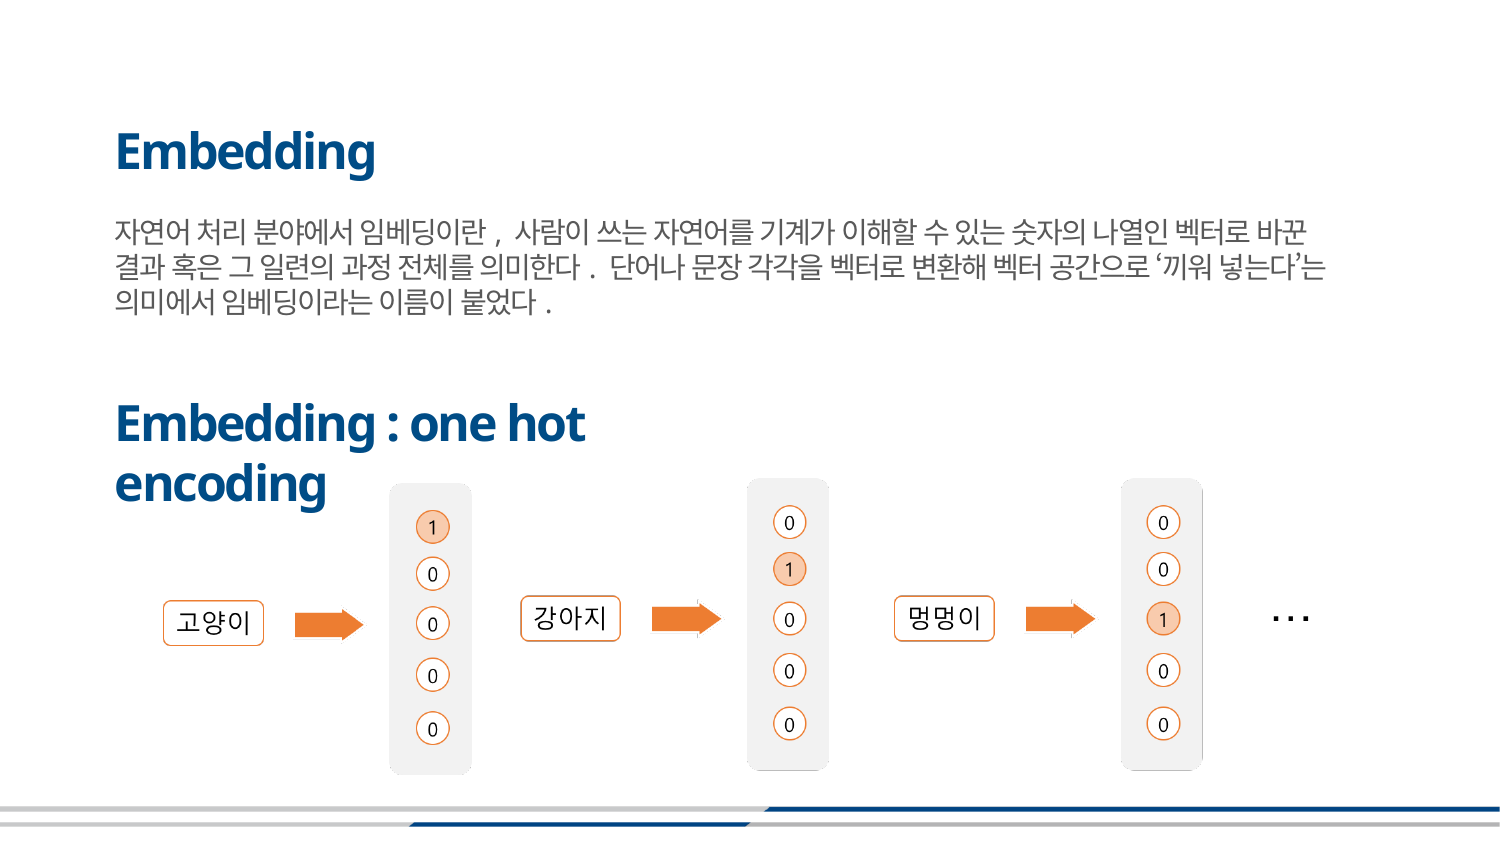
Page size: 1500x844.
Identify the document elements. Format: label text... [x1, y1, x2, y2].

text_box Embedding [100, 112, 544, 188]
text_box 자연어 처리 분야에서 임베딩이란, 사람이 쓰는 자연어를 기계가 이해할 수 있는 숫자의 나열인 벡터로 바꾼 결과 혹은 그 일련의 과정 전체를 의미한다. 단어나 문장 각각을 벡터로 변환해 벡터 공간으로 ‘끼워 넣는다’는 의미에서 임베딩이라는 이름이 붙었다. [100, 206, 1376, 327]
picture [0, 793, 1500, 844]
picture [159, 478, 1341, 775]
text_box Embedding : one hot encoding [100, 383, 821, 519]
